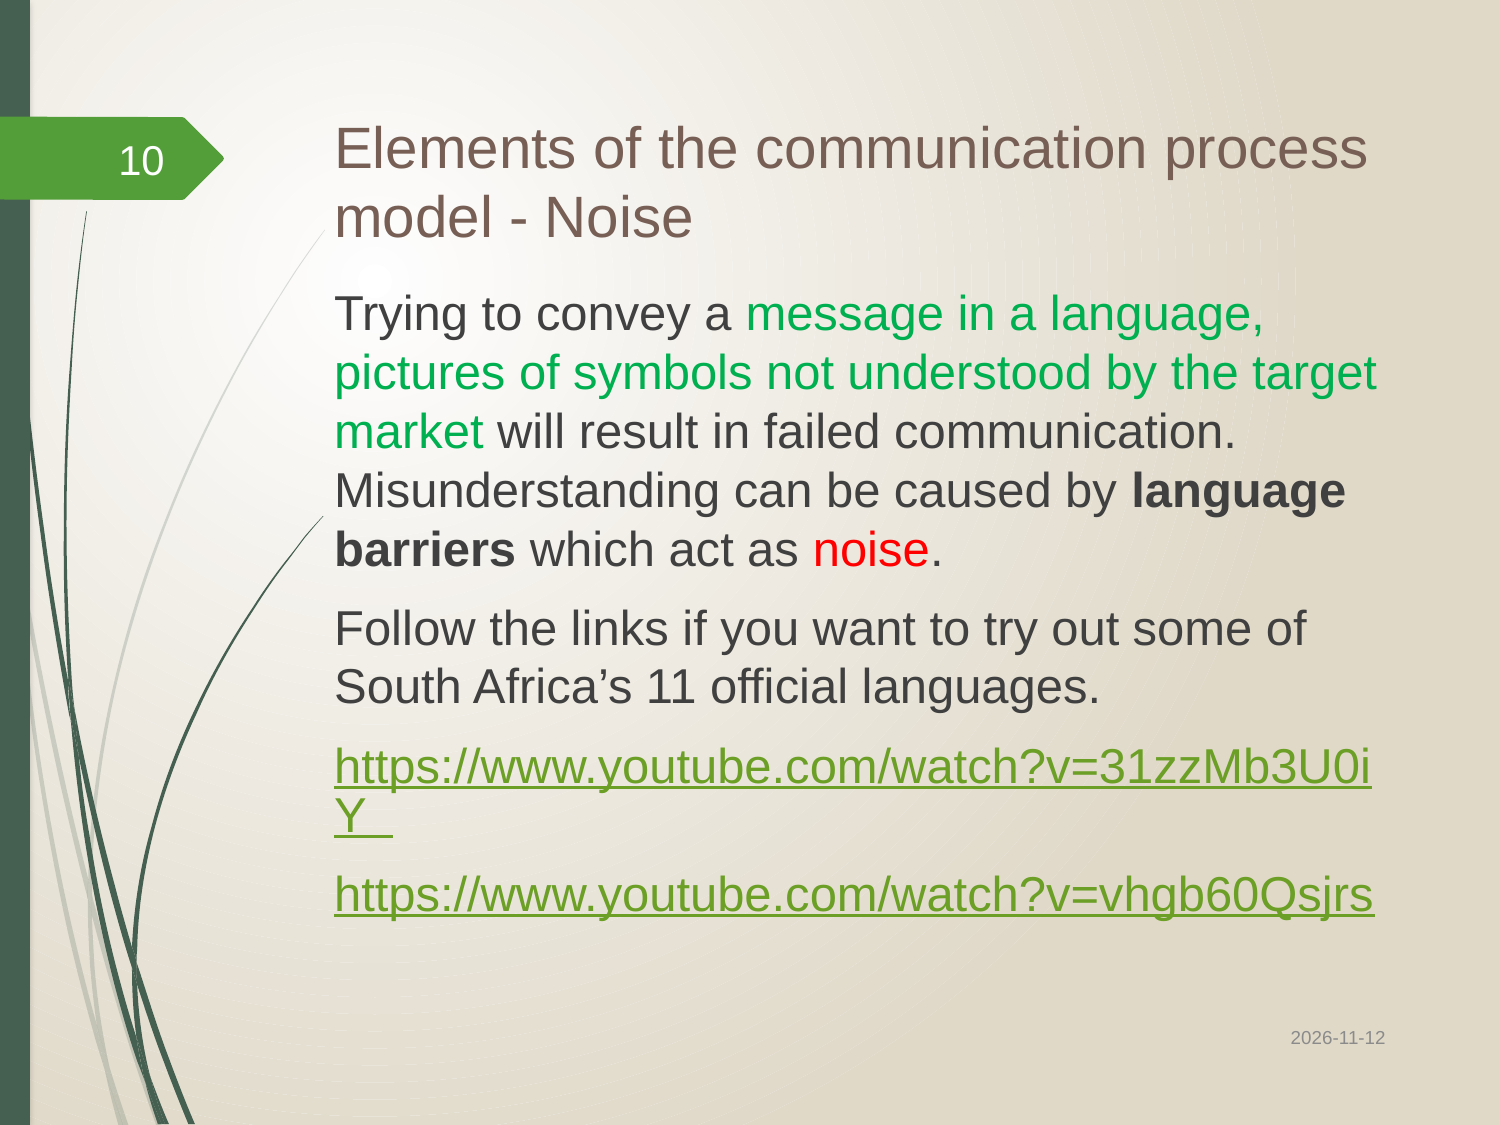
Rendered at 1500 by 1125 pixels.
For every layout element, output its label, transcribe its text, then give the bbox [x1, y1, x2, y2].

slide_number 10 [83, 129, 180, 190]
title Elements of the communication process model - Noise [319, 102, 1400, 262]
list Trying to convey a message in a language, pictures of symbols not understood by the target market will result in failed communication. Misunderstanding can be caused by language barriers which act as noise. Follow the links if you want to try out some of South Africa’s 11 official languages. https://www.youtube.com/watch?v=31zzMb3U0iY https://www.youtube.com/watch?v=vhgb60Qsjrs [319, 274, 1401, 894]
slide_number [1275, 1006, 1401, 1068]
